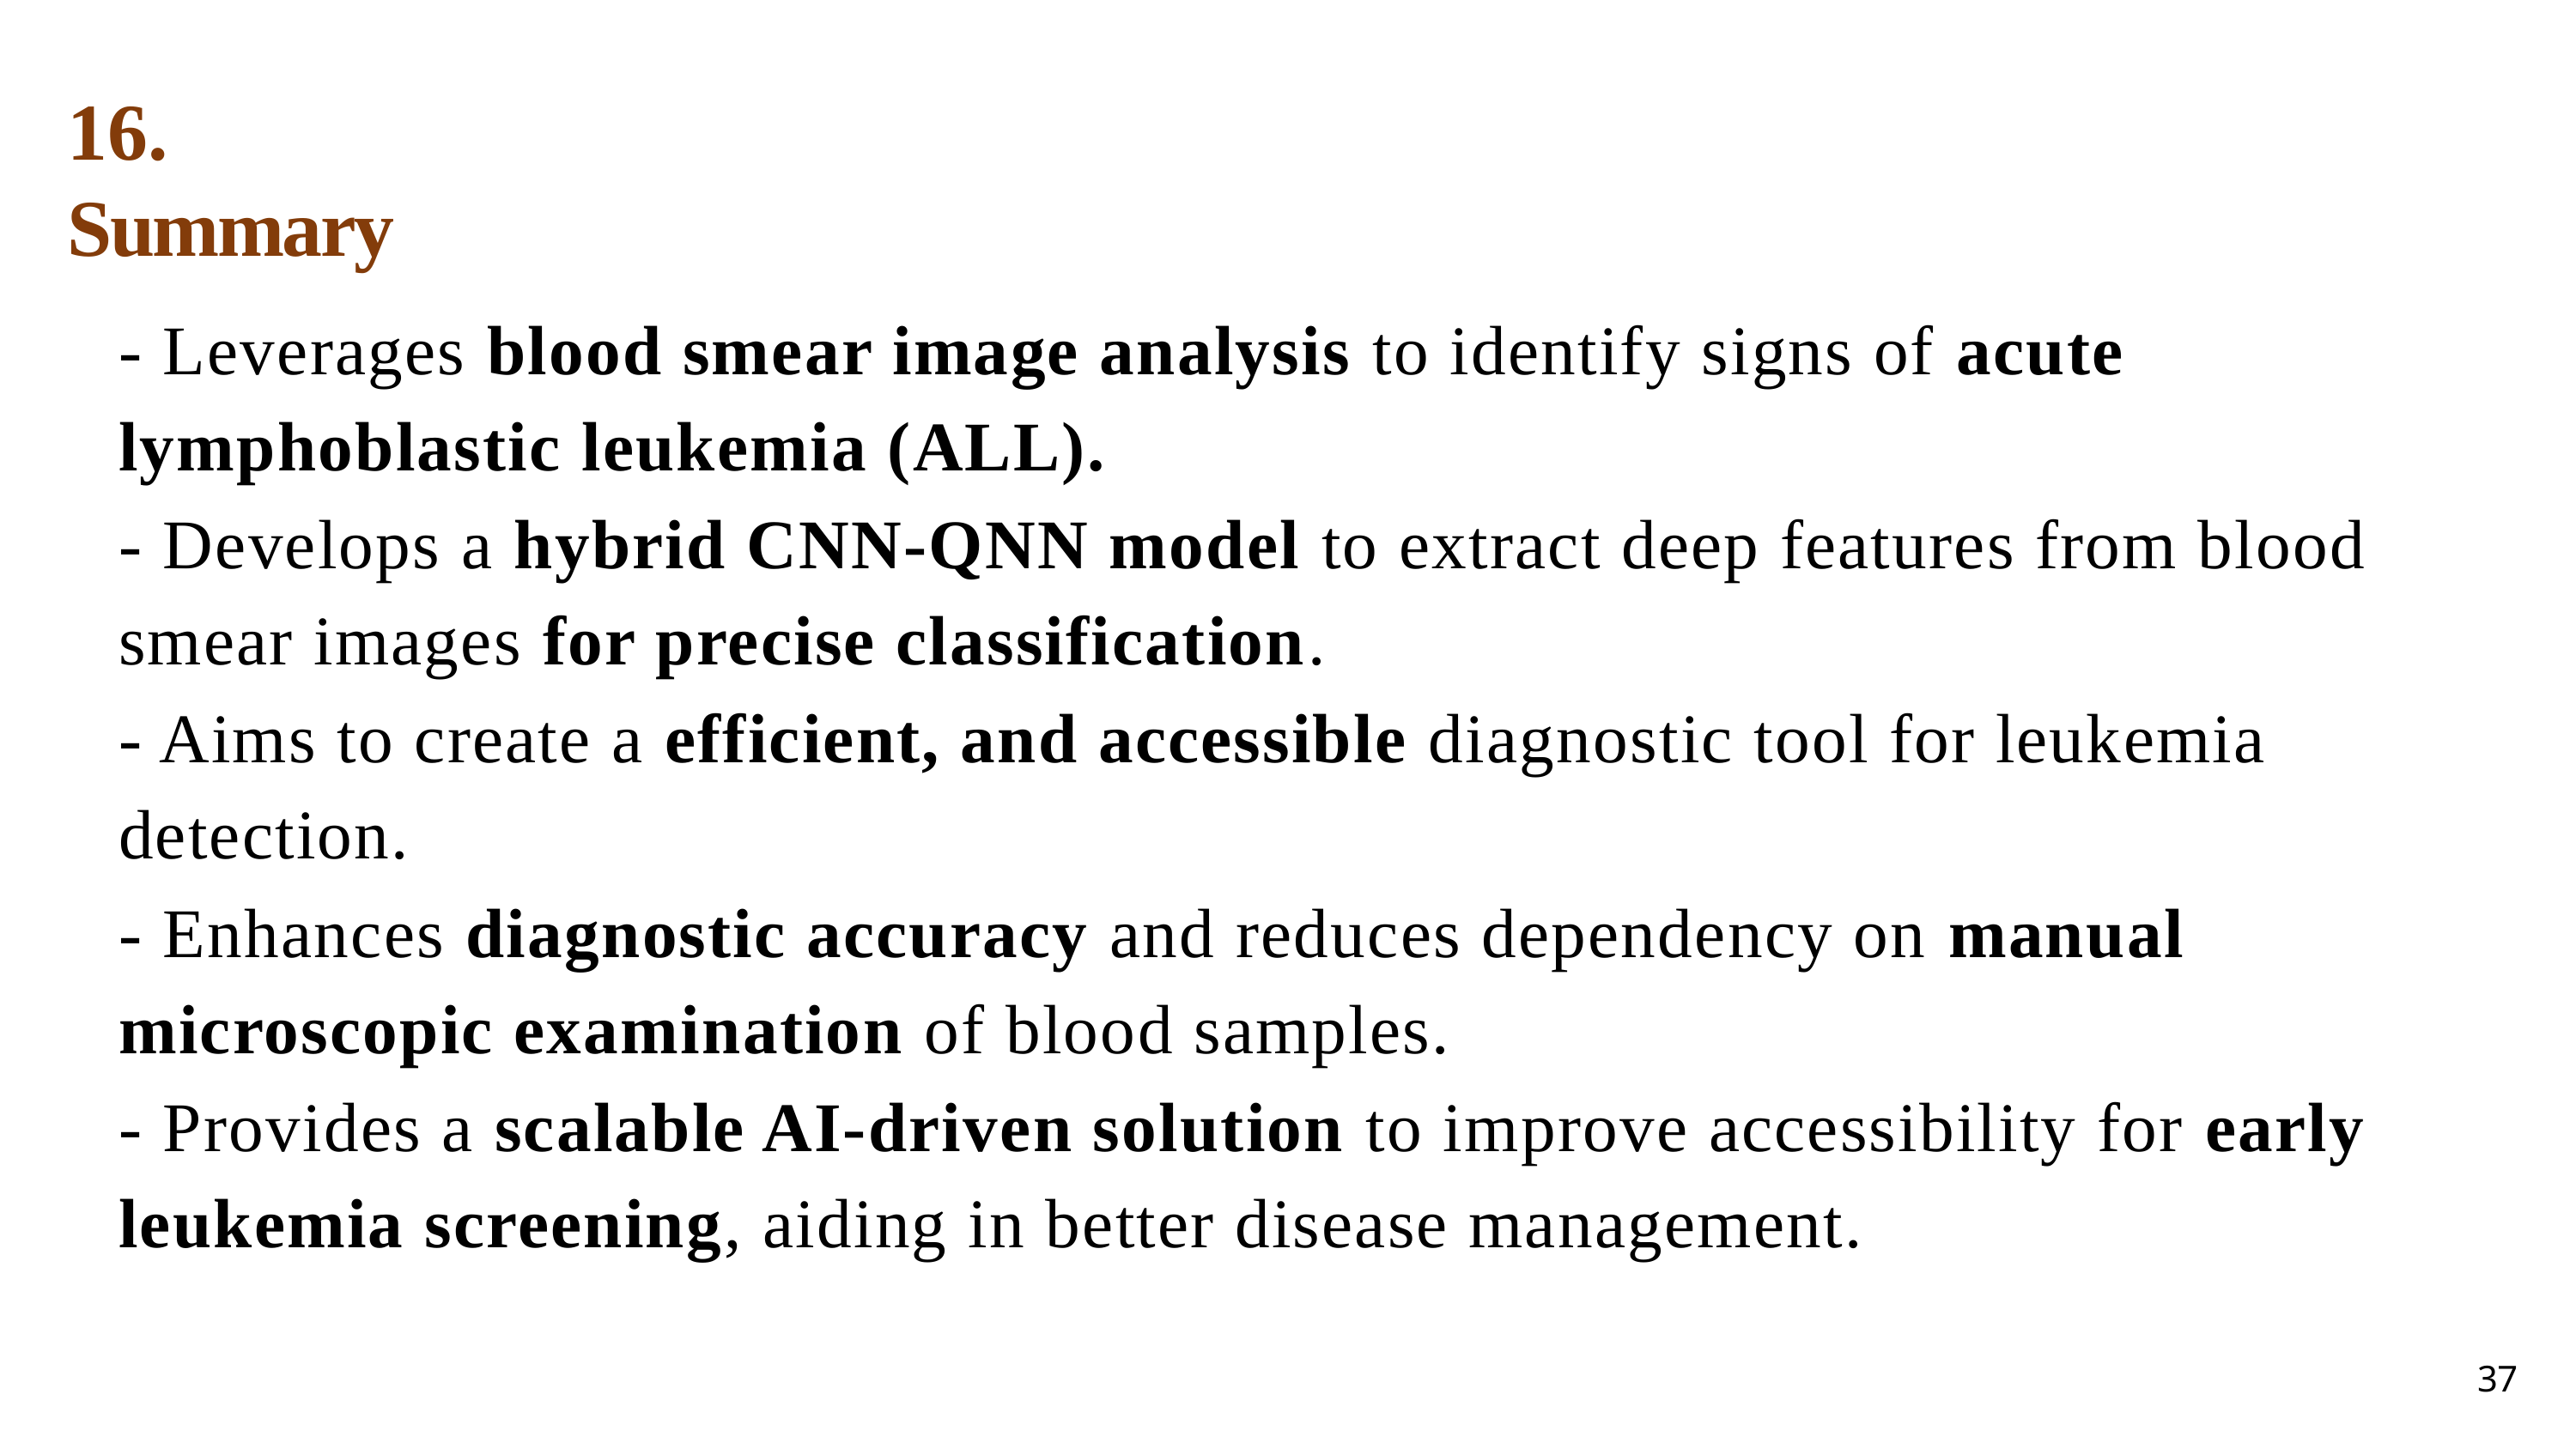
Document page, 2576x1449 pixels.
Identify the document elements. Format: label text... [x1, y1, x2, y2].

title 16. Summary [65, 77, 516, 322]
list - Leverages blood smear image analysis to identify signs of acute lymphoblastic leukemia (ALL). - Develops a hybrid CNN-QNN model to extract deep features from blood smear images for precise classification. - Aims to create a efficient, and accessible diagnostic tool for leukemia detection. - Enhances diagnostic accuracy and reduces dependency on manual microscopic examination of blood samples. - Provides a scalable AI-driven solution to improve accessibility for early leukemia screening, aiding in better disease management. [112, 290, 2471, 1262]
text_box 37 [2471, 1351, 2526, 1405]
